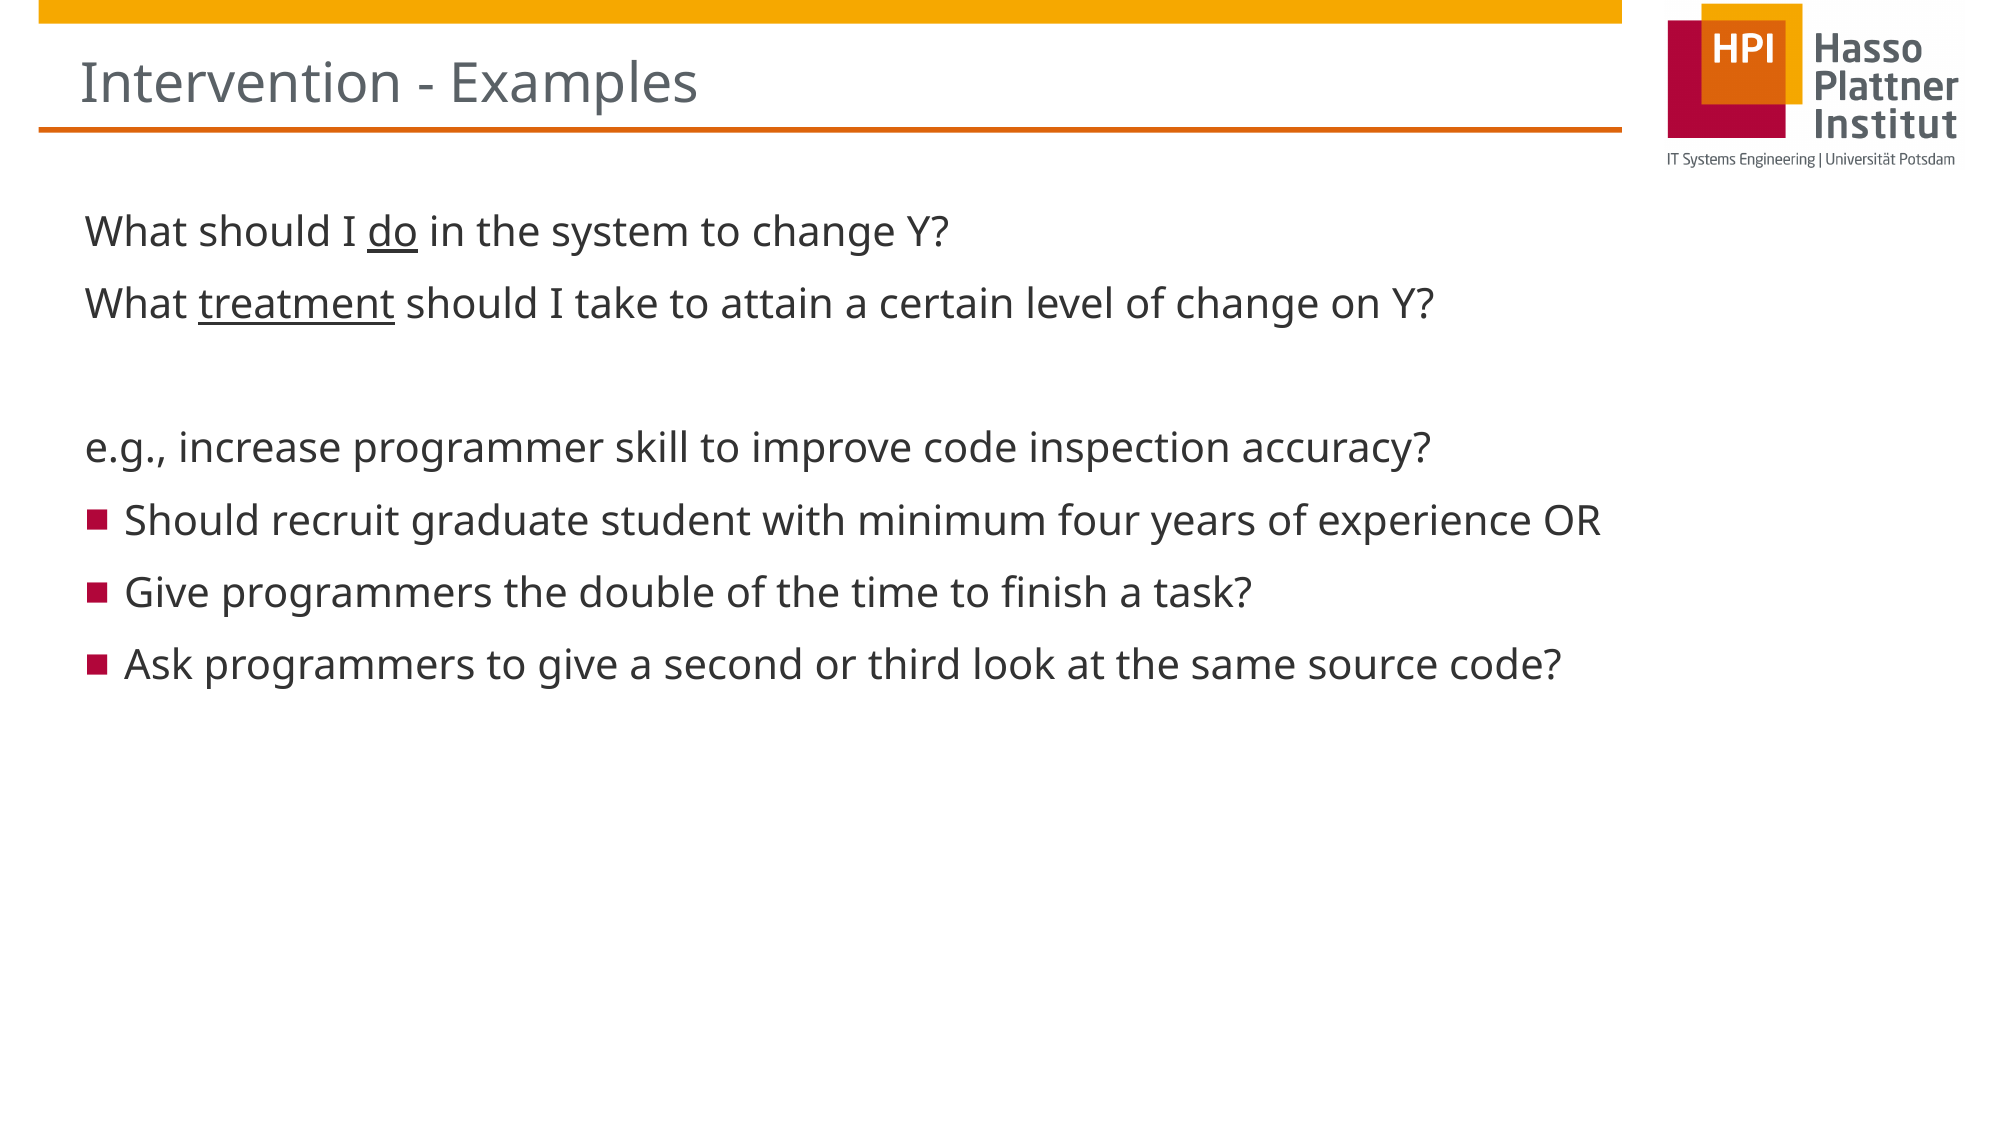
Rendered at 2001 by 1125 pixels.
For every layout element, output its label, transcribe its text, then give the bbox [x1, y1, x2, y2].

list What should I do in the system to change Y? What treatment should I take to attain a certain level of change on Y? e.g., increase programmer skill to improve code inspection accuracy? Should recruit graduate student with minimum four years of experience OR Give programmers the double of the time to finish a task? Ask programmers to give a second or third look at the same source code? [84, 199, 1967, 766]
picture [1664, 0, 1965, 170]
title Intervention - Examples [80, 22, 1731, 117]
